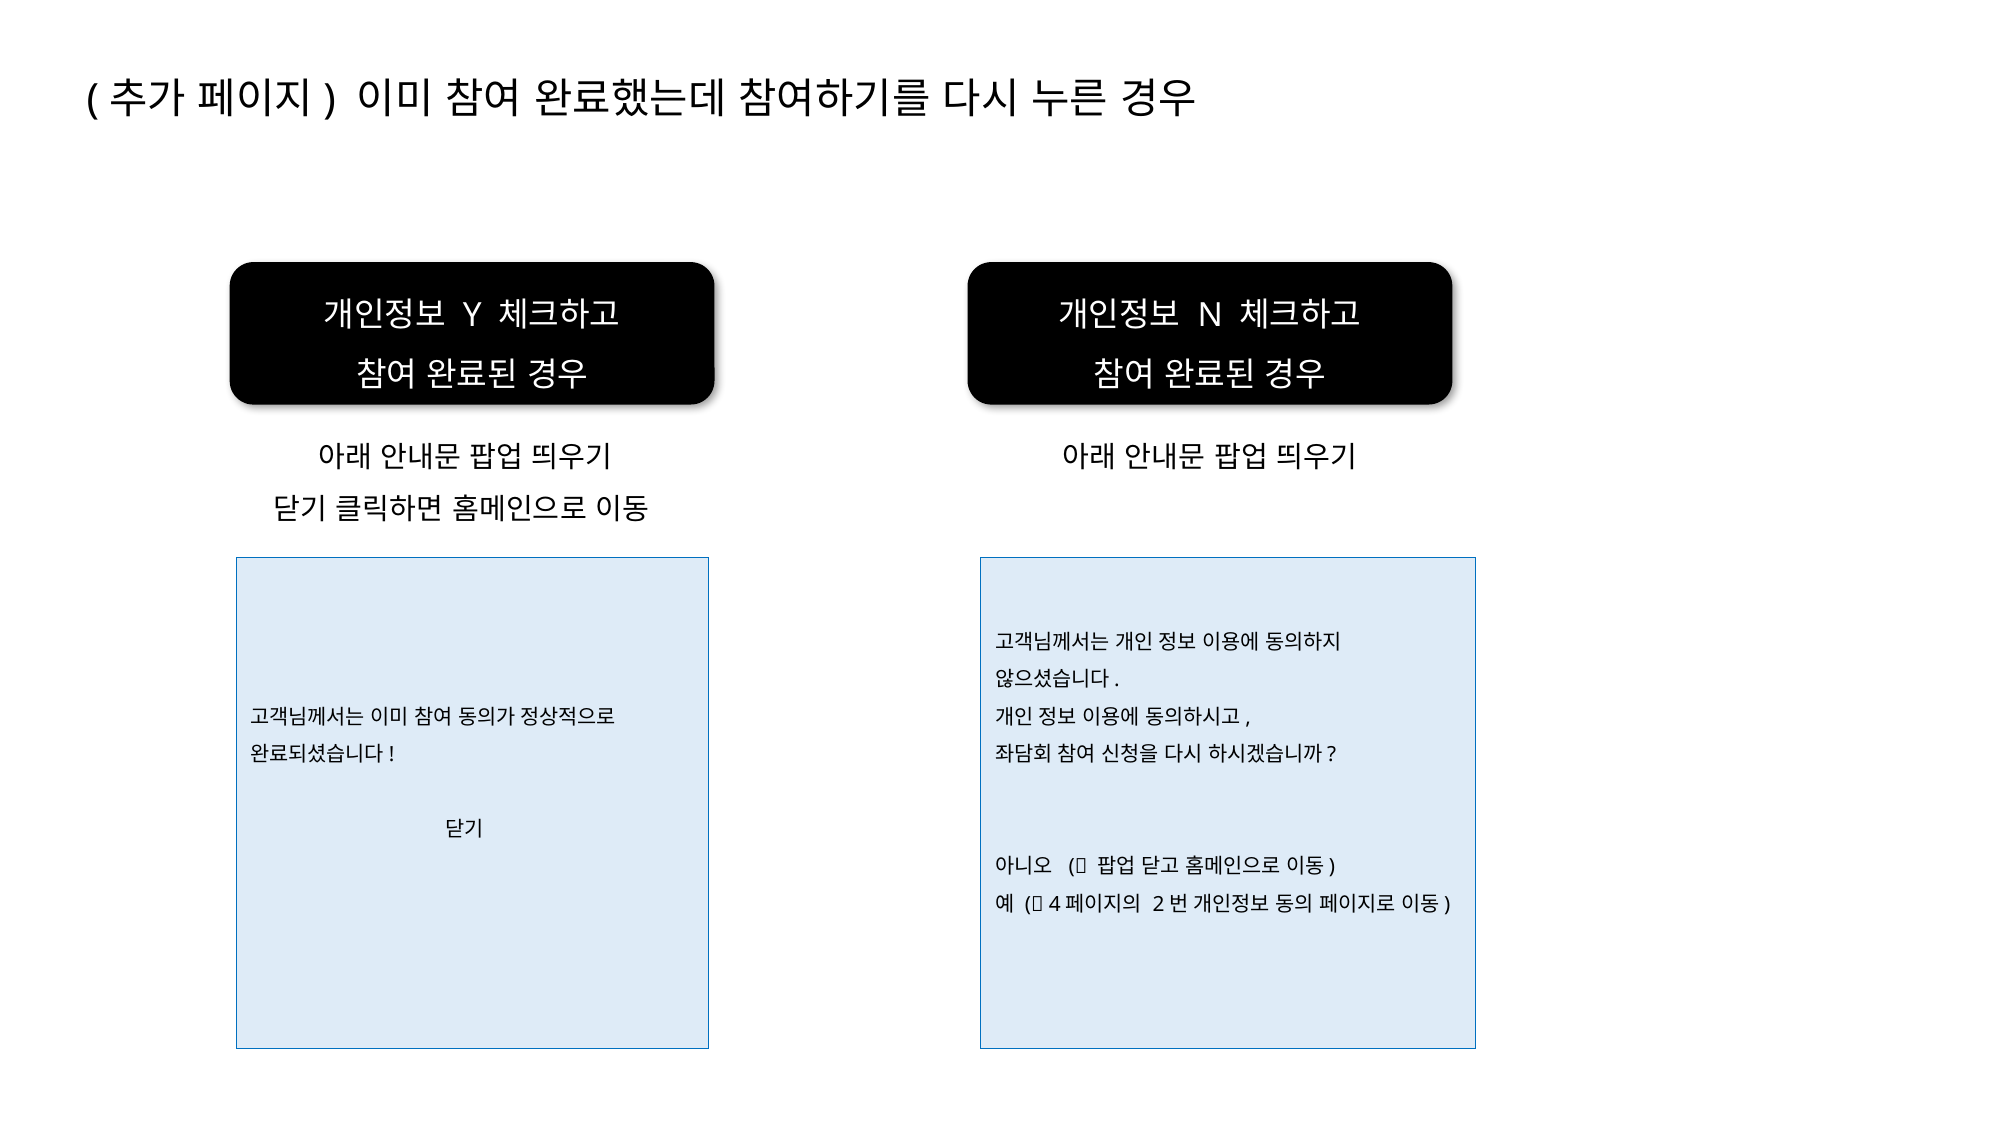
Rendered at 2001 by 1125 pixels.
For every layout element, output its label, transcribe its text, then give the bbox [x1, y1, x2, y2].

text_box 아래 안내문 팝업 띄우기 닫기 클릭하면 홈메인으로 이동 [223, 413, 709, 534]
text_box 고객님께서는 이미 참여 동의가 정상적으로 완료되셨습니다! 닫기 [235, 556, 709, 1050]
text_box (추가 페이지) 이미 참여 완료했는데 참여하기를 다시 누른 경우 [71, 39, 1954, 129]
text_box 고객님께서는 개인 정보 이용에 동의하지 않으셨습니다. 개인 정보 이용에 동의하시고, 좌담회 참여 신청을 다시 하시겠습니까? 아니오 ( 팝업 닫고 홈메인으로 이동) 예 ( 4페이지의 2번 개인정보 동의 페이지로 이동) [979, 556, 1476, 1050]
text_box 개인정보 N 체크하고 참여 완료된 경우 [966, 261, 1454, 406]
text_box 개인정보 Y 체크하고 참여 완료된 경우 [228, 261, 716, 406]
text_box 아래 안내문 팝업 띄우기 [967, 413, 1453, 481]
